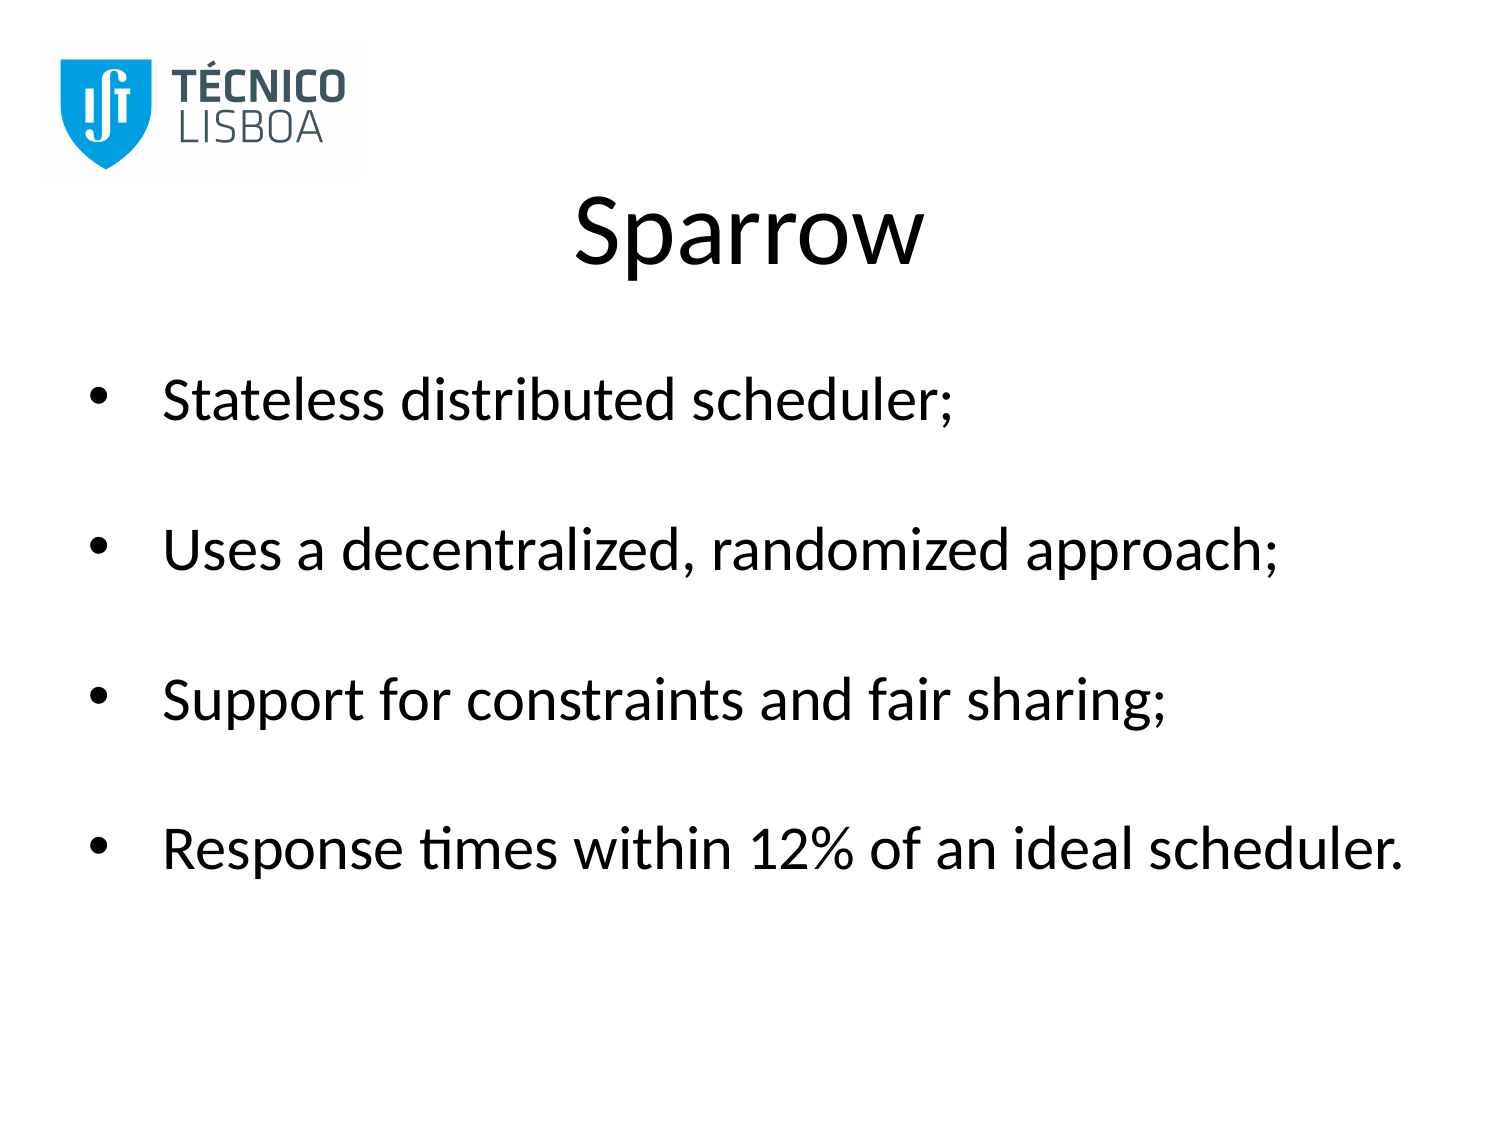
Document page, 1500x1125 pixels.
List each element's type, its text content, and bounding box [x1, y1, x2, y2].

title Sparrow [112, 124, 1388, 321]
text_box Stateless distributed scheduler; Uses a decentralized, randomized approach; Support for constraints and fair sharing; Response times within 12% of an ideal scheduler. [73, 350, 1445, 890]
picture [42, 38, 363, 181]
